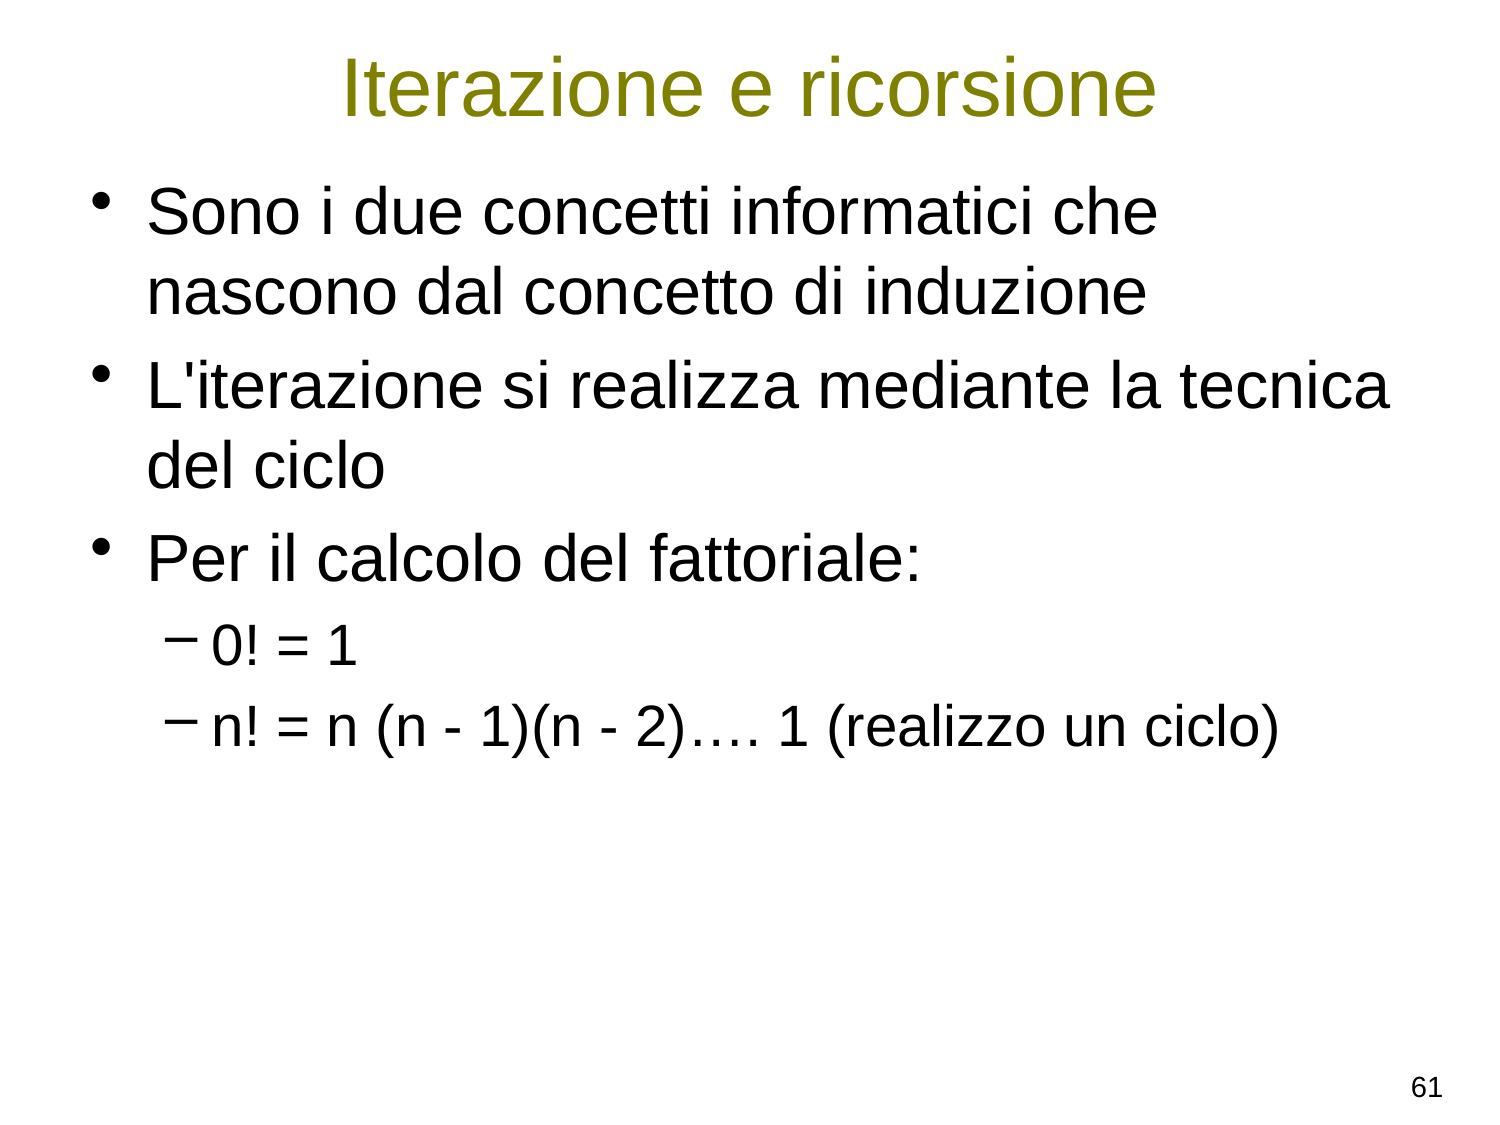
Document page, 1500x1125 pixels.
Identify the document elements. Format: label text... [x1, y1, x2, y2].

slide_number 61 [1344, 1060, 1459, 1119]
title Iterazione e ricorsione [75, 22, 1425, 144]
list Sono i due concetti informatici che nascono dal concetto di induzione L'iterazione si realizza mediante la tecnica del ciclo Per il calcolo del fattoriale: 0! = 1 n! = n (n - 1)(n - 2)…. 1 (realizzo un ciclo) [75, 160, 1425, 971]
